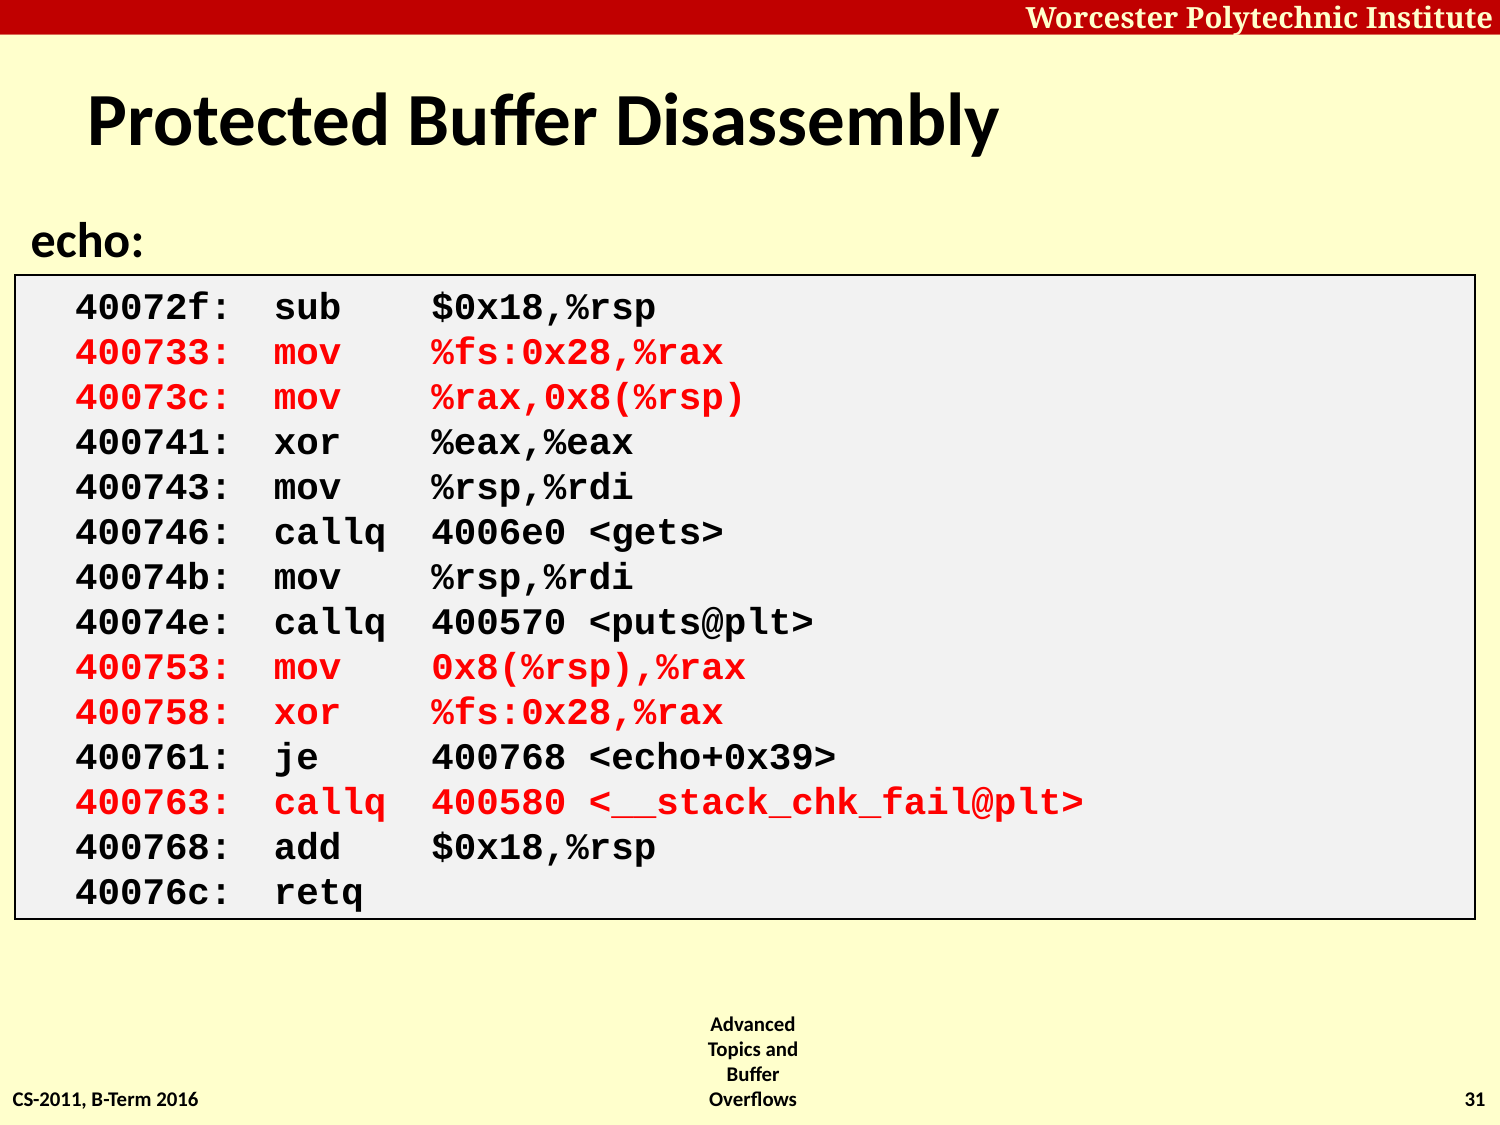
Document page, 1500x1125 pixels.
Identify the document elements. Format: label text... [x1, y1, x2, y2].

title Protected Buffer Disassembly [72, 68, 1238, 163]
footer Advanced Topics and Buffer Overflows [691, 1084, 809, 1111]
text_box 40072f: sub $0x18,%rsp 400733: mov %fs:0x28,%rax 40073c: mov %rax,0x8(%rsp) 400741: xor %eax,%eax 400743: mov %rsp,%rdi 400746: callq 4006e0 <gets> 40074b: mov %rsp,%rdi 40074e: callq 400570 <puts@plt> 400753: mov 0x8(%rsp),%rax 400758: xor %fs:0x28,%rax 400761: je 400768 <echo+0x39> 400763: callq 400580 <__stack_chk_fail@plt> 400768: add $0x18,%rsp 40076c: retq [15, 274, 1475, 920]
slide_number 31 [1460, 1085, 1486, 1111]
text_box echo: [15, 200, 160, 276]
slide_number CS-2011, B-Term 2016 [12, 1085, 205, 1111]
